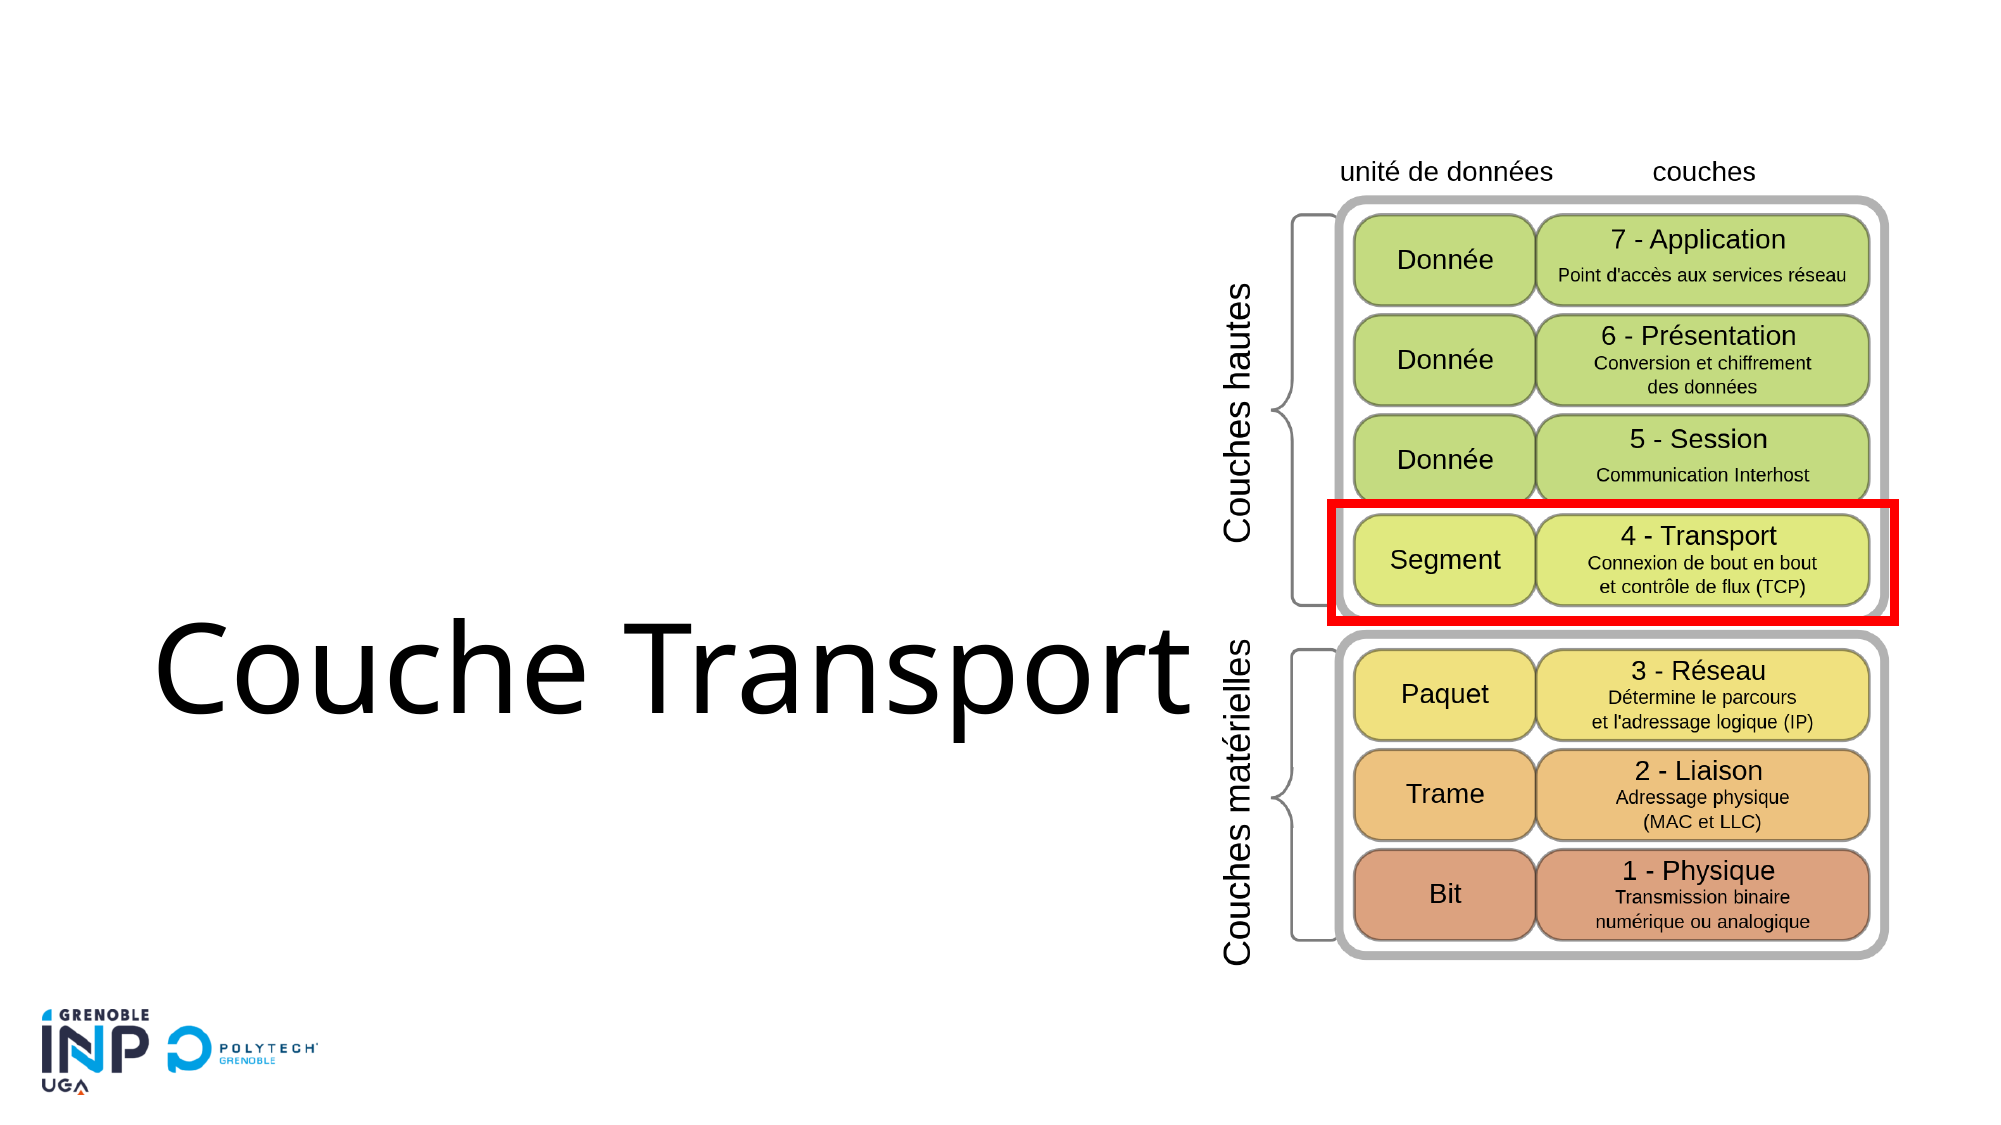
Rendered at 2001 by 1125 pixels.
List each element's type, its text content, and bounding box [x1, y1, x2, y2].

title Couche Transport [136, 280, 1206, 749]
picture [42, 1009, 318, 1095]
picture [1206, 151, 1928, 999]
